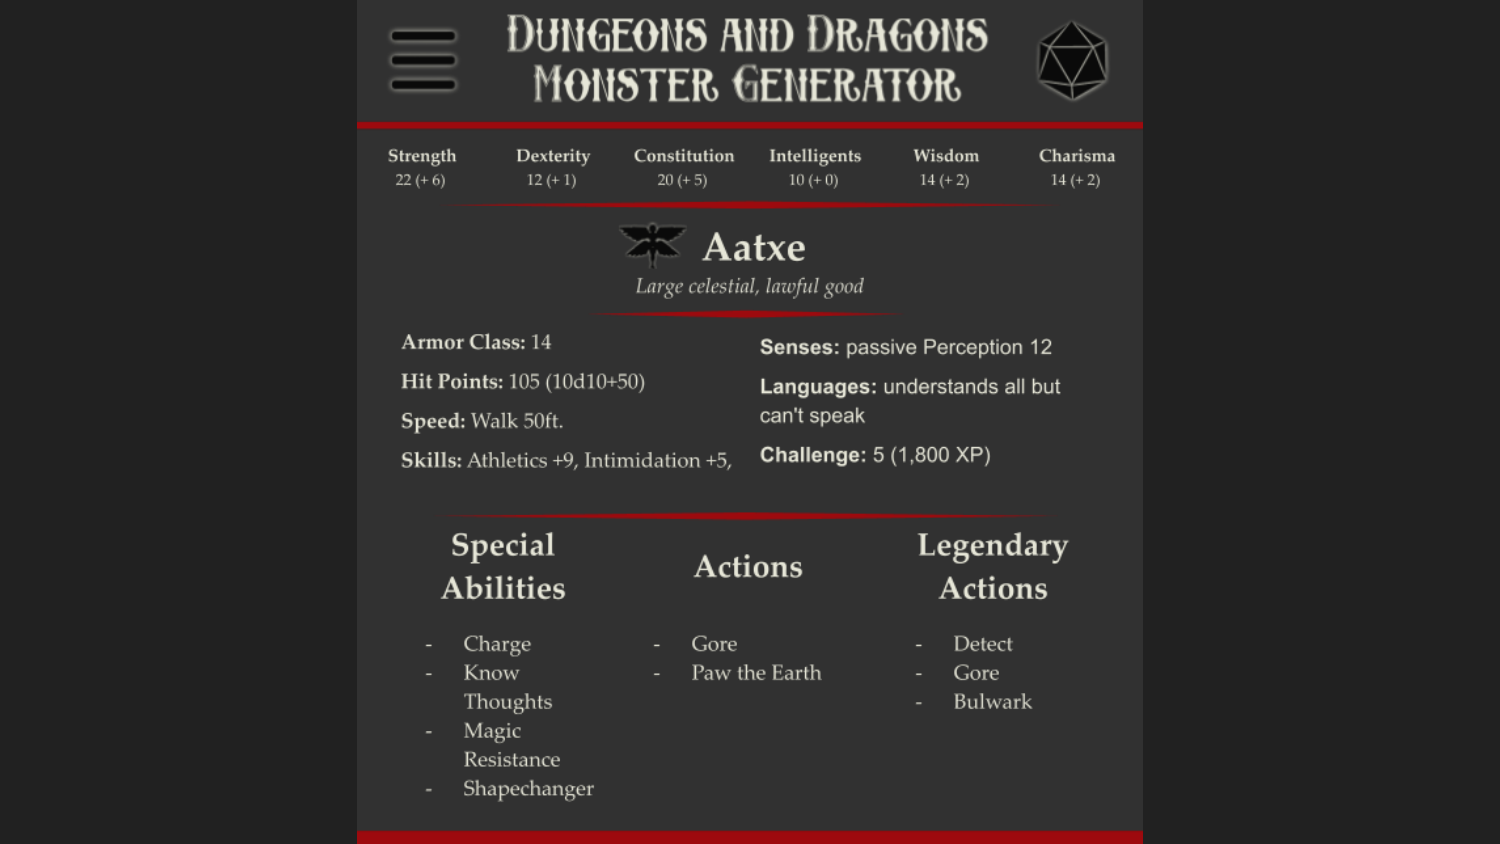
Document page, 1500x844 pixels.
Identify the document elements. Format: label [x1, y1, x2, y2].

picture [357, 0, 1143, 844]
